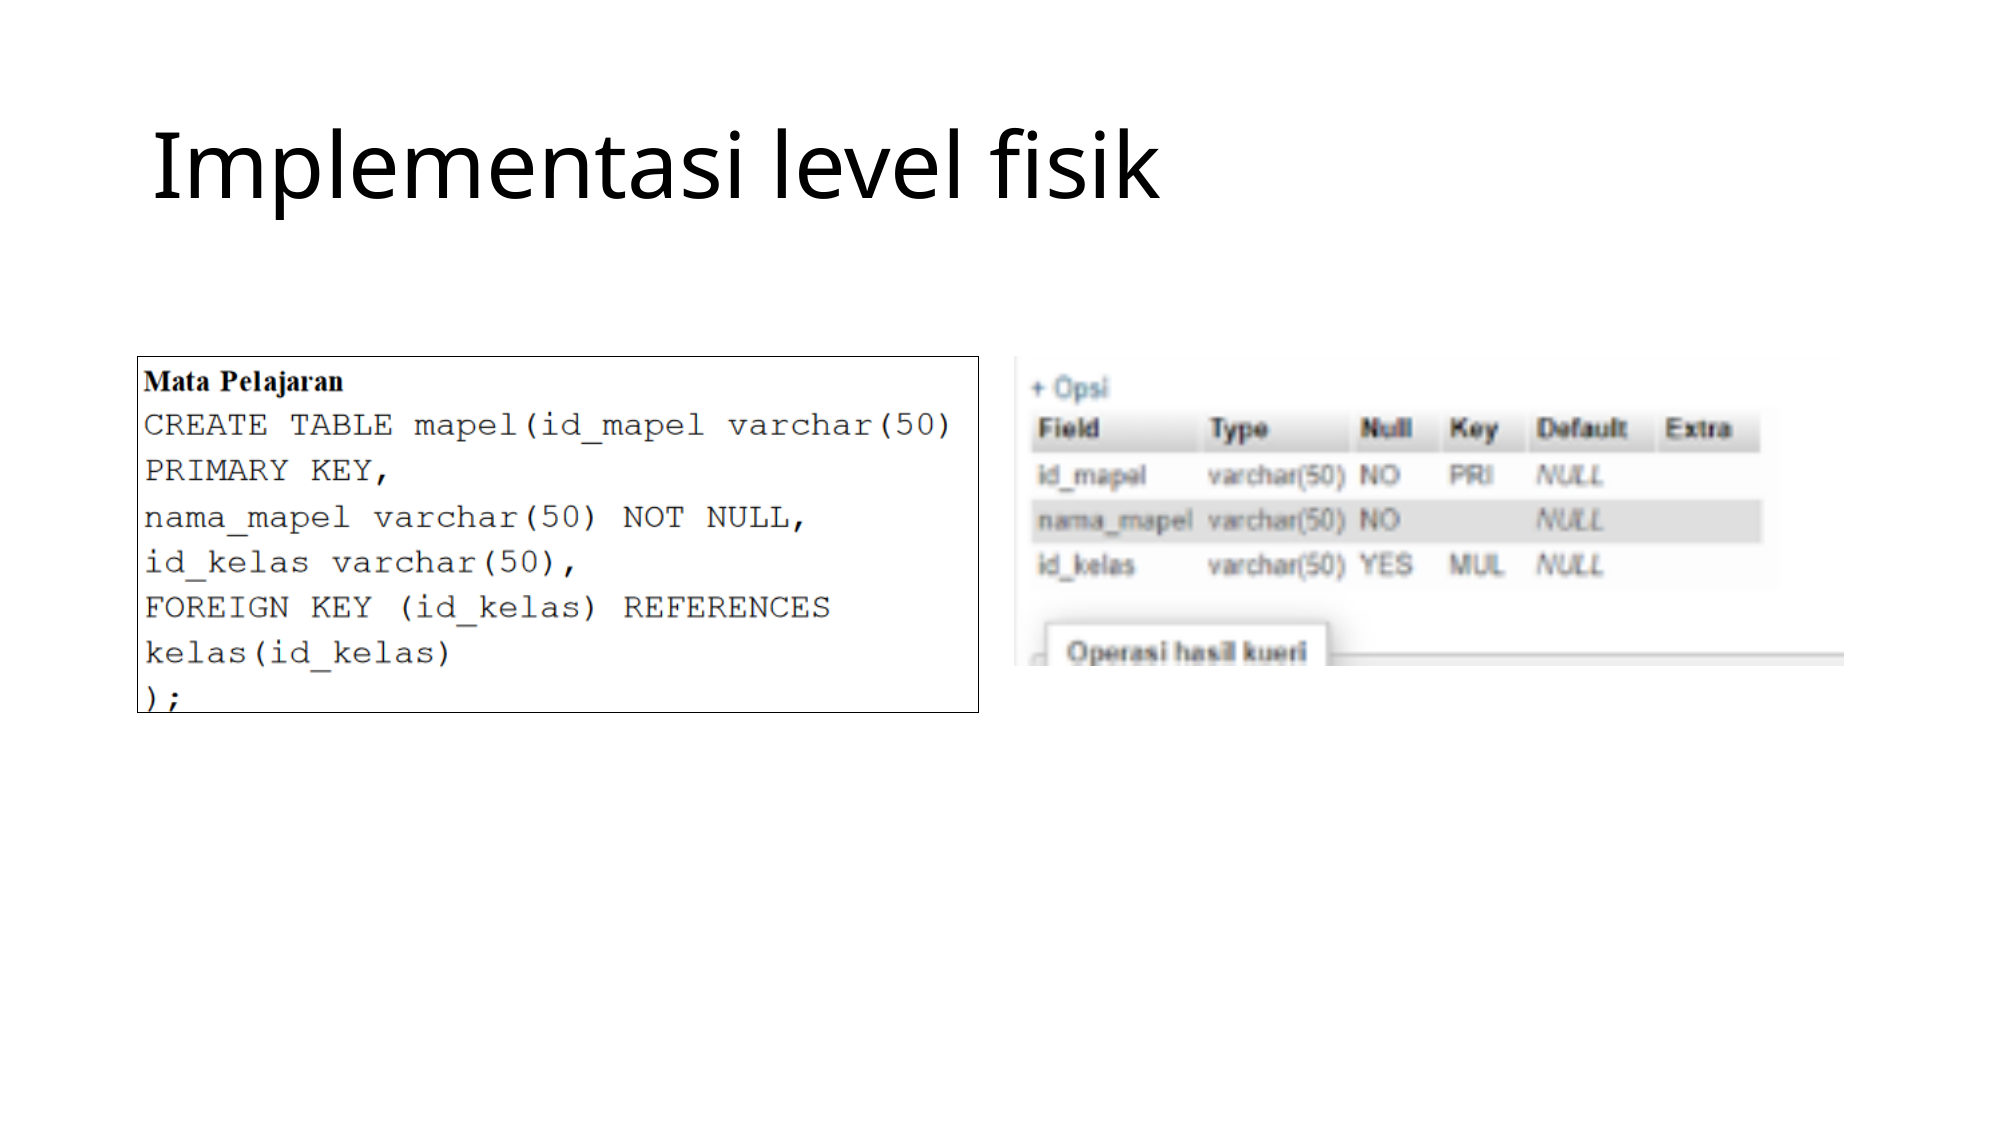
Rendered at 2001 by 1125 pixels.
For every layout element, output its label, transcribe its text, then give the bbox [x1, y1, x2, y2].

picture [1014, 356, 1844, 666]
title Implementasi level fisik [137, 59, 1863, 278]
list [137, 356, 979, 713]
